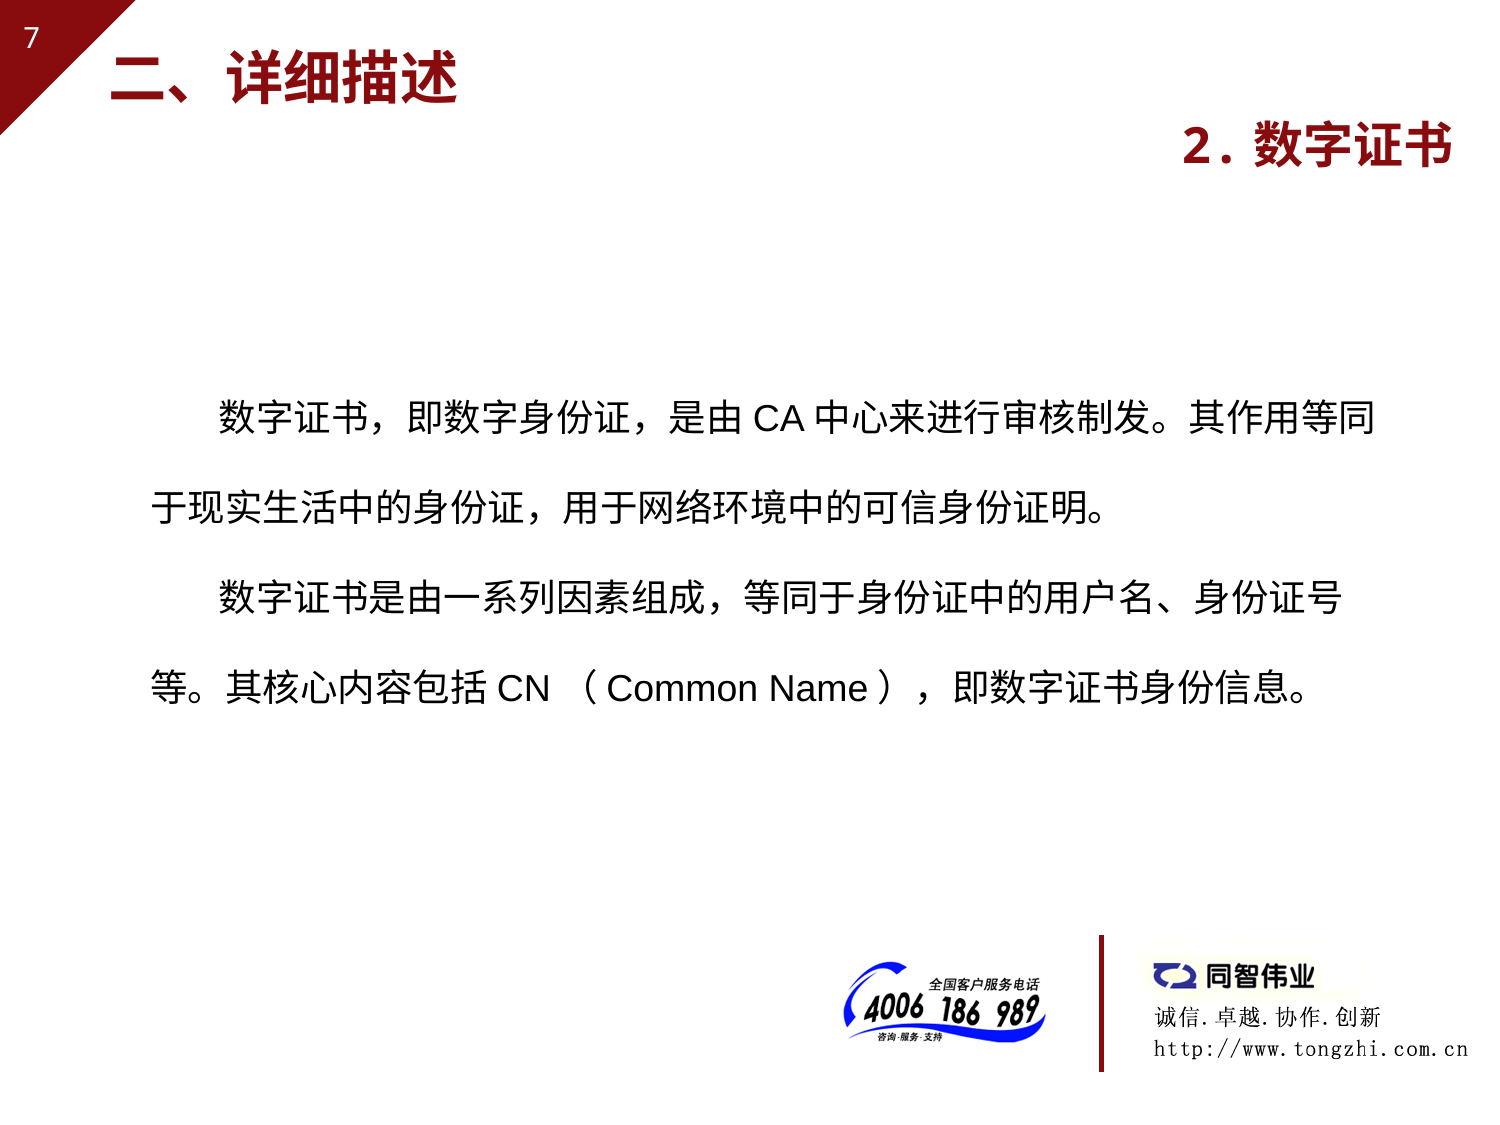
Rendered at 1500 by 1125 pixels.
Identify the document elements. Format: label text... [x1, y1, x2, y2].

title 二、详细描述 [93, 23, 1067, 130]
text_box 2.数字证书 [1166, 106, 1469, 181]
picture [785, 925, 1480, 1088]
text_box 数字证书，即数字身份证，是由CA中心来进行审核制发。其作用等同于现实生活中的身份证，用于网络环境中的可信身份证明。 数字证书是由一系列因素组成，等同于身份证中的用户名、身份证号等。其核心内容包括CN（Common Name），即数字证书身份信息。 [135, 341, 1424, 717]
